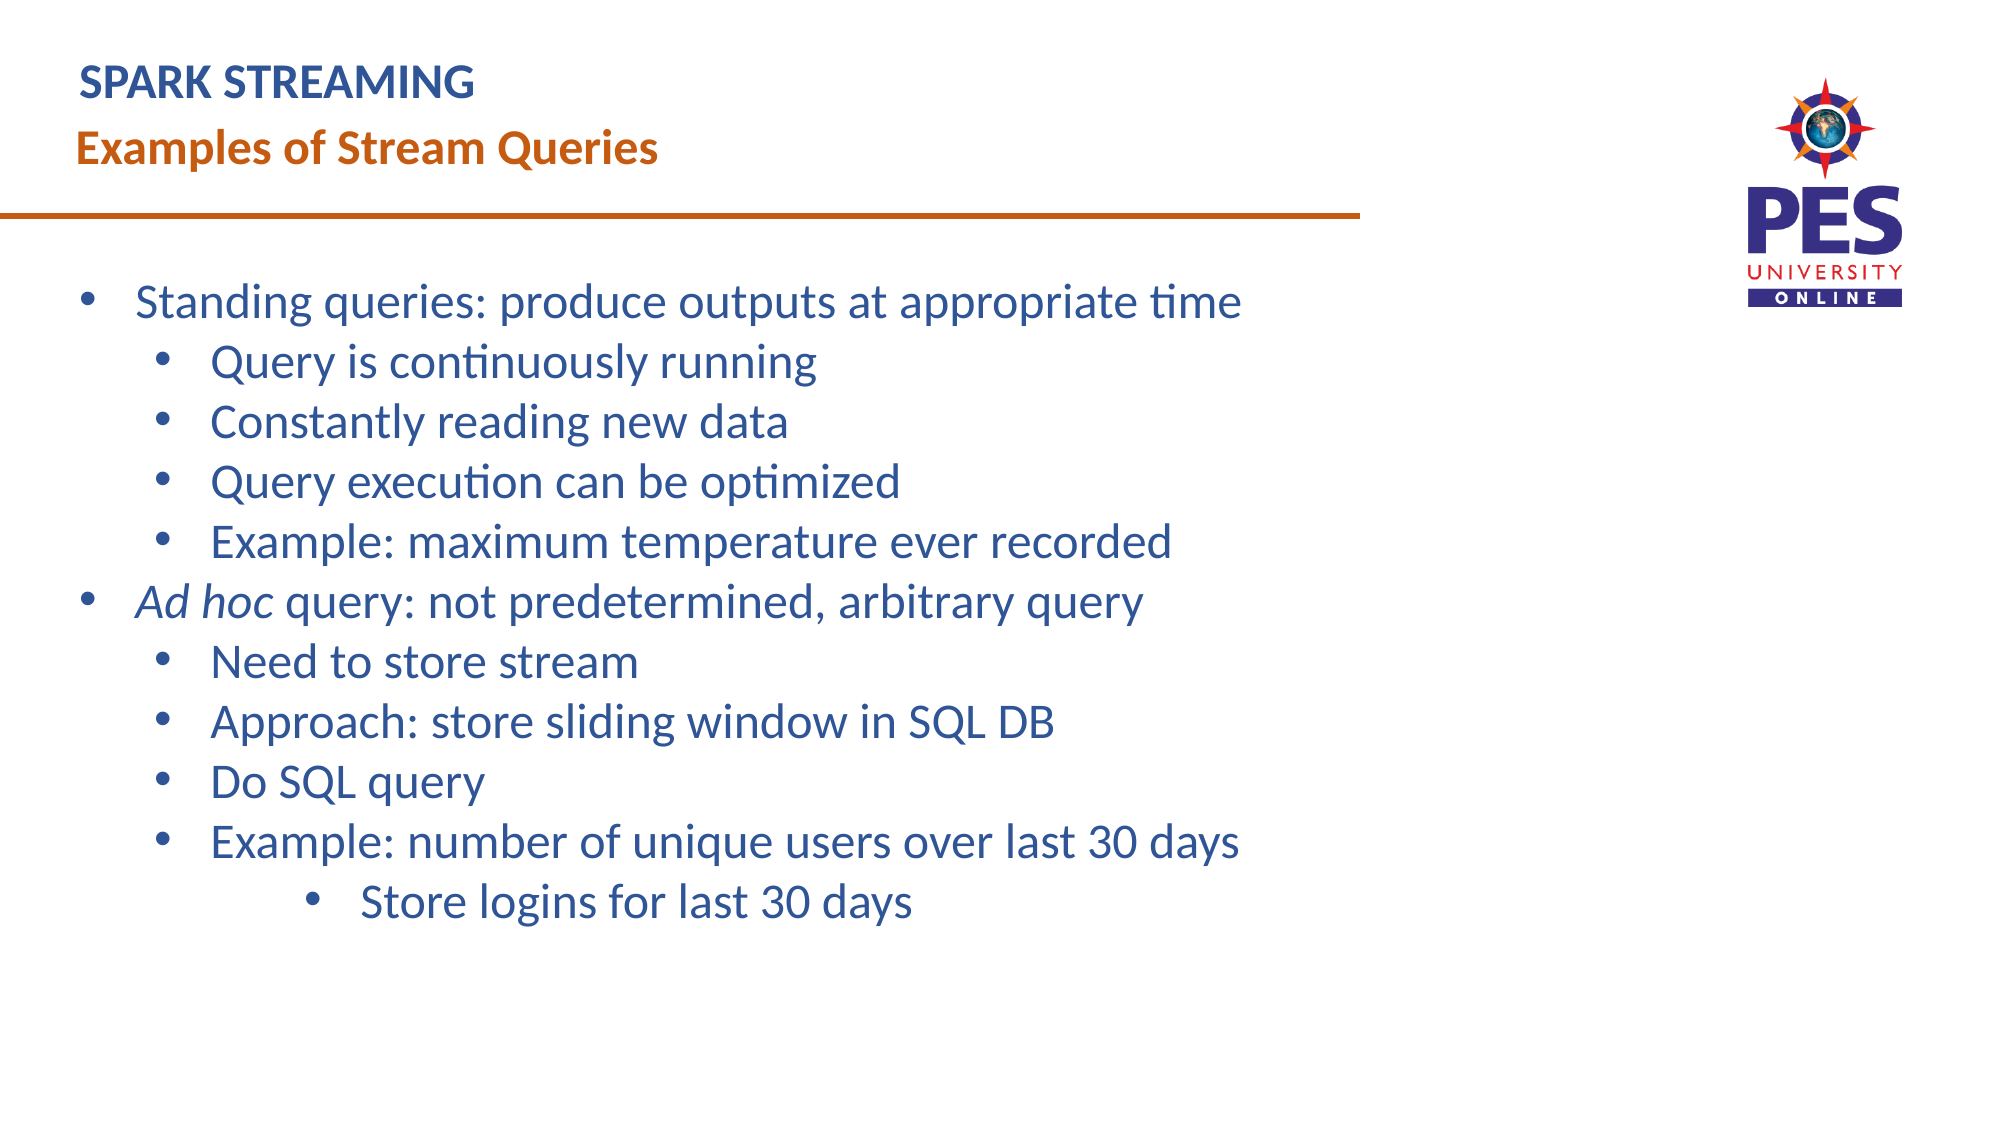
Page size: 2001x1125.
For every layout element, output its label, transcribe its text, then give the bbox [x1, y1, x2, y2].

picture [1748, 76, 1902, 307]
text_box SPARK STREAMING [64, 41, 1295, 117]
text_box Standing queries: produce outputs at appropriate time Query is continuously running Constantly reading new data Query execution can be optimized Example: maximum temperature ever recorded Ad hoc query: not predetermined, arbitrary query Need to store stream Approach: store sliding window in SQL DB Do SQL query Example: number of unique users over last 30 days Store logins for last 30 days [64, 261, 1328, 936]
text_box Examples of Stream Queries [60, 106, 1374, 182]
